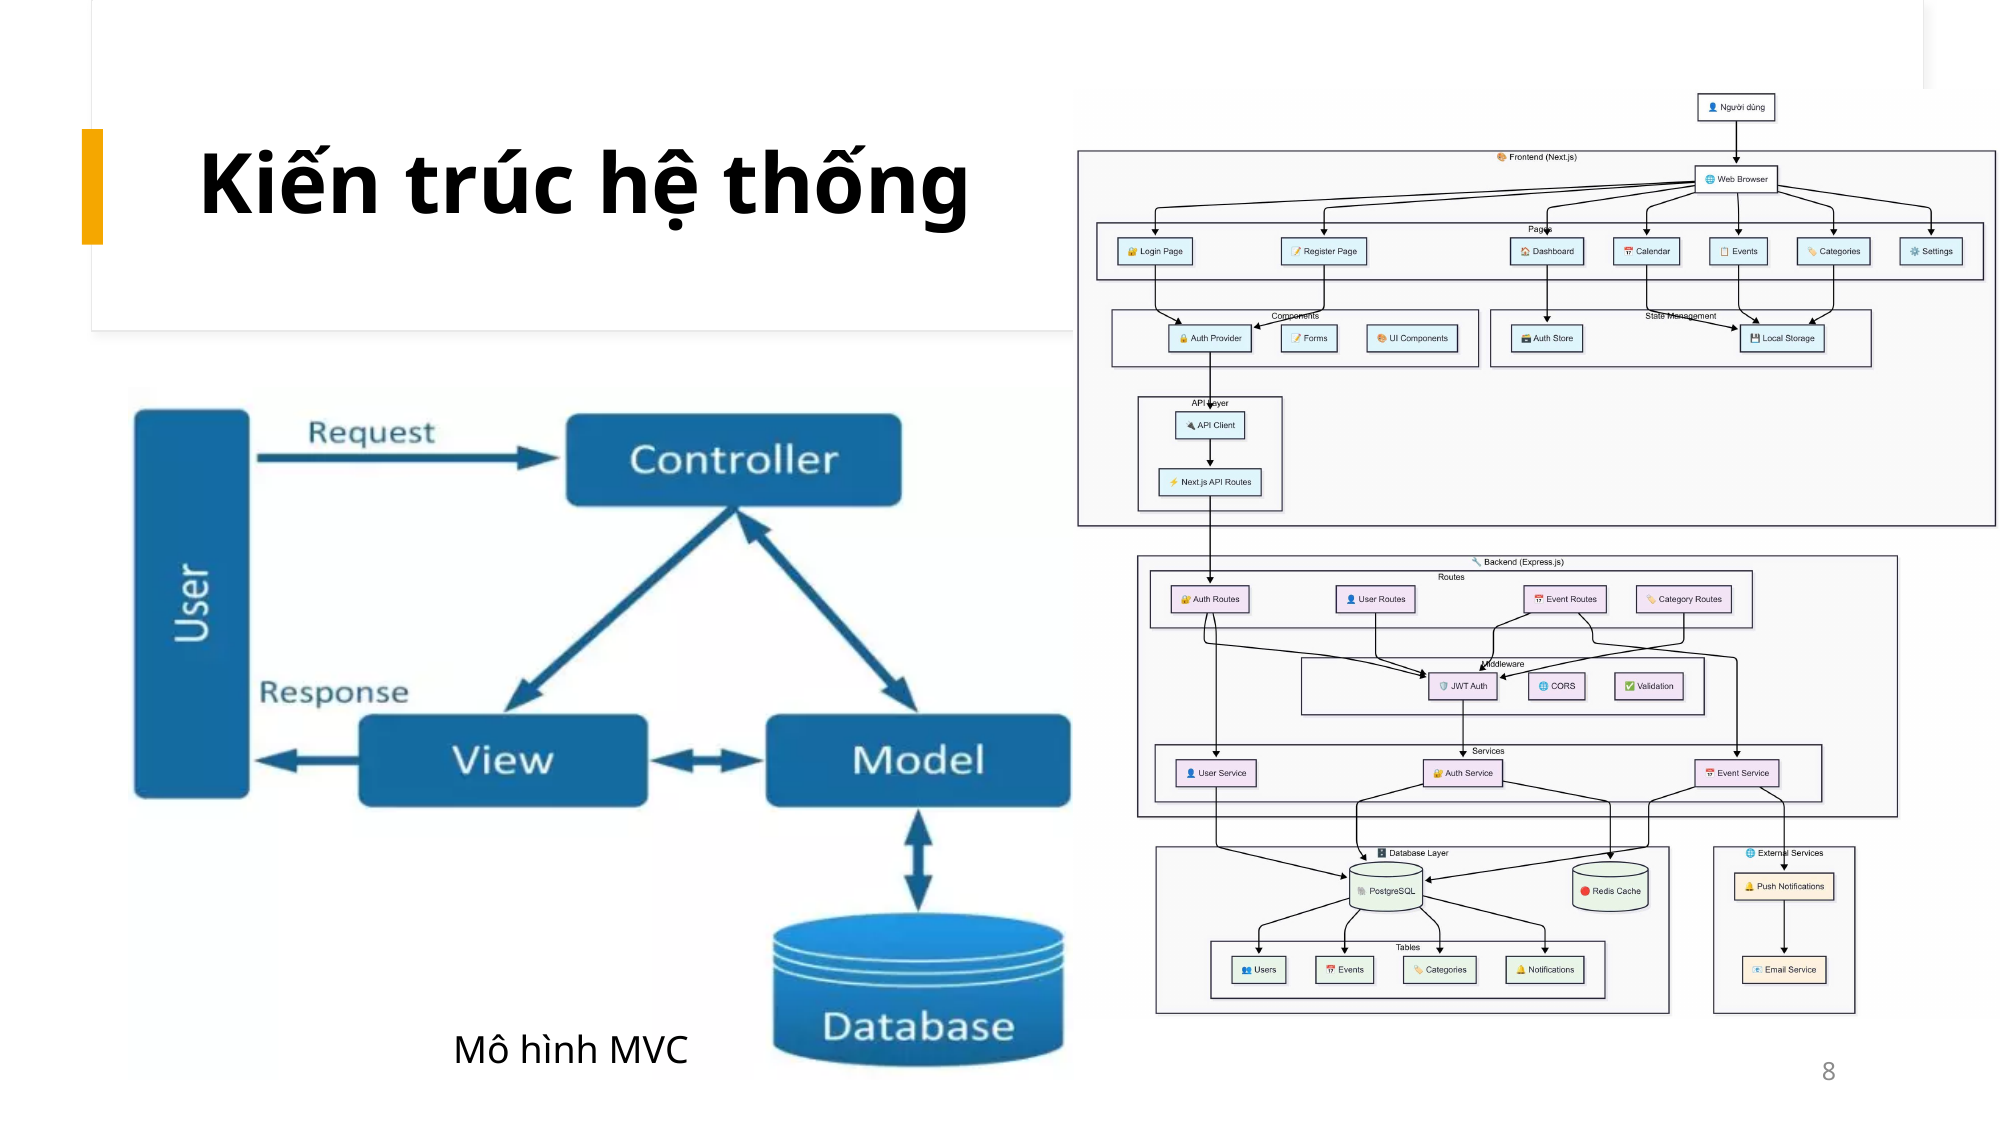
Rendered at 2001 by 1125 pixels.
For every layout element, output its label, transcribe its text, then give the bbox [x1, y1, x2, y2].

picture [128, 89, 2000, 1080]
title Kiến trúc hệ thống [183, 90, 1073, 284]
slide_number 8 [1401, 1042, 1851, 1103]
